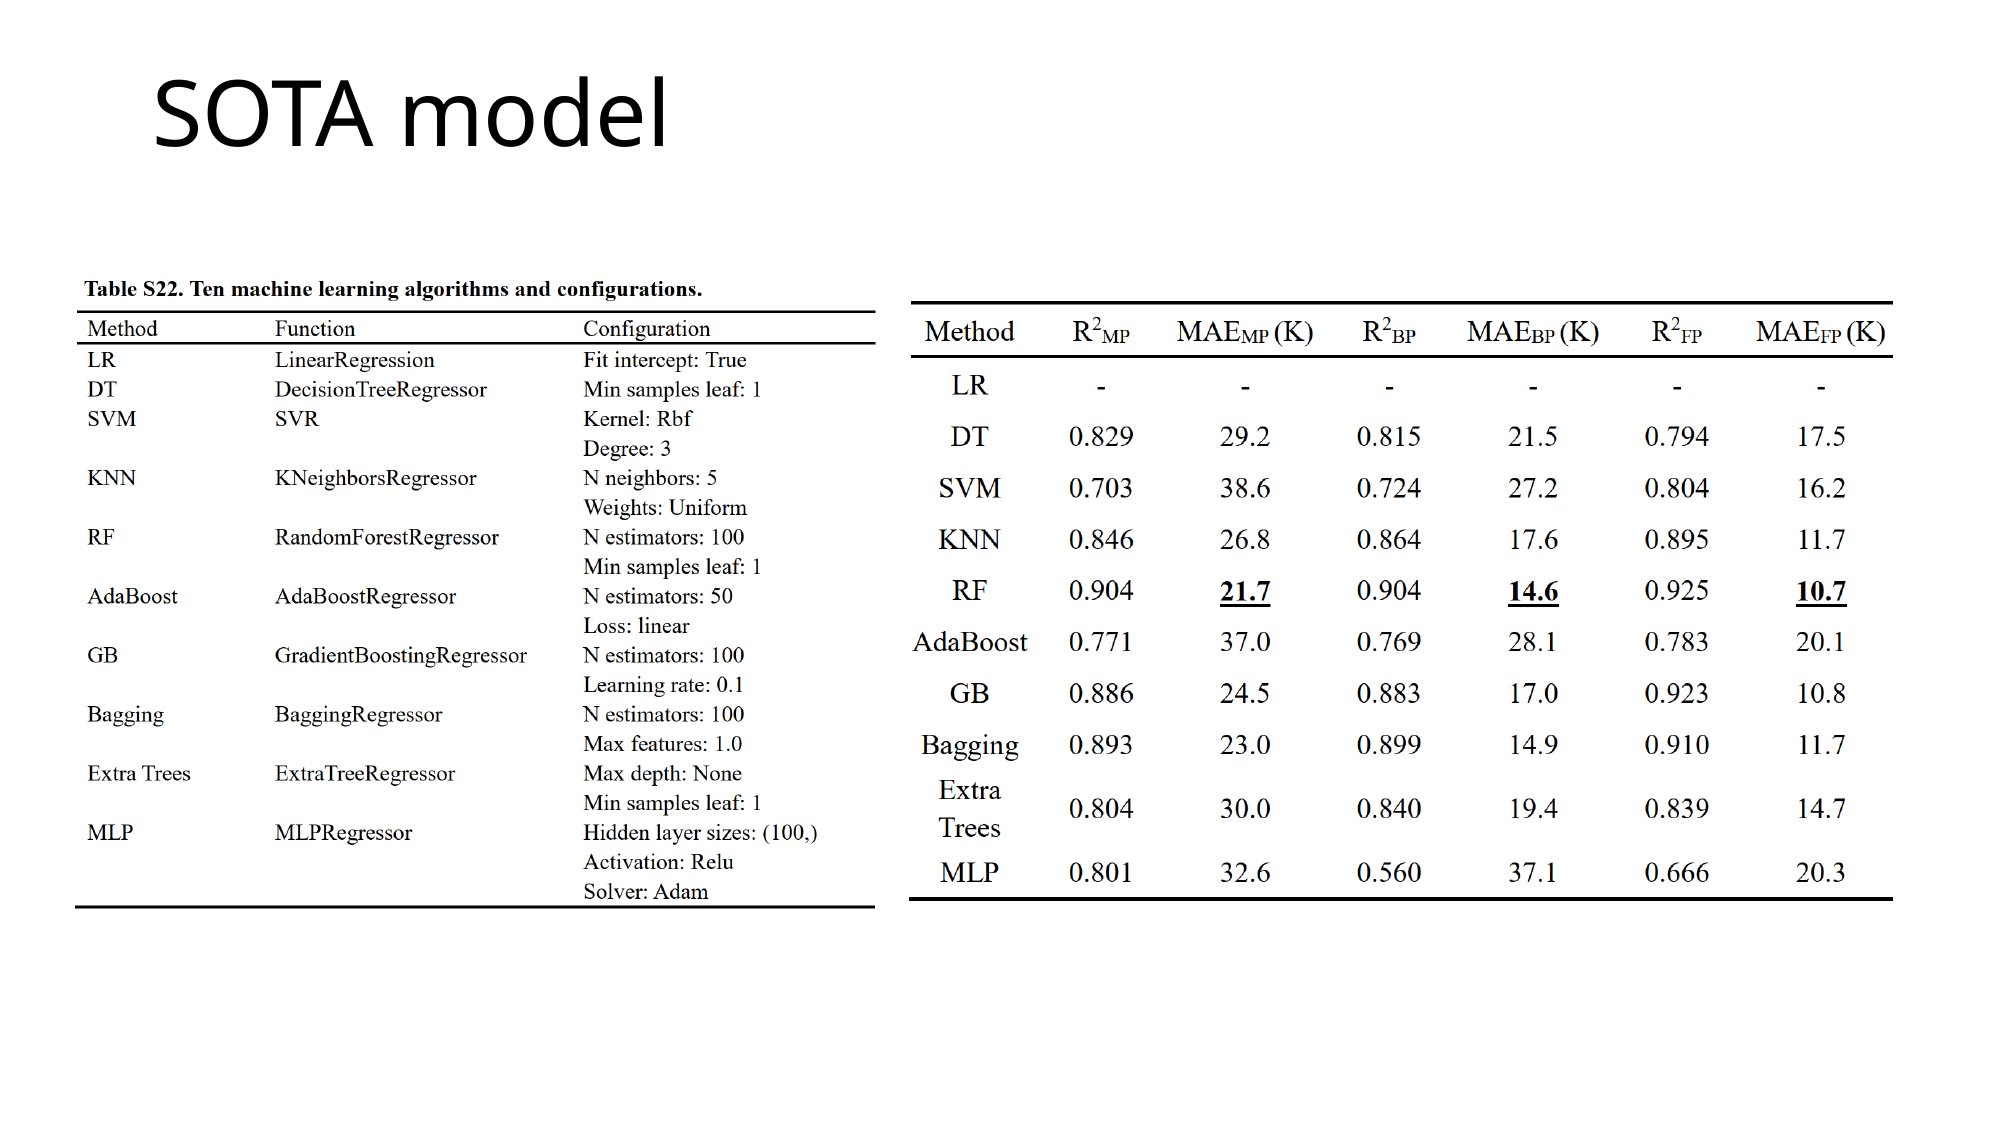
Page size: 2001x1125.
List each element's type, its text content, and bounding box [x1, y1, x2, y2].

picture [882, 293, 1966, 915]
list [71, 264, 945, 915]
text_box SOTA model [137, 59, 1863, 147]
